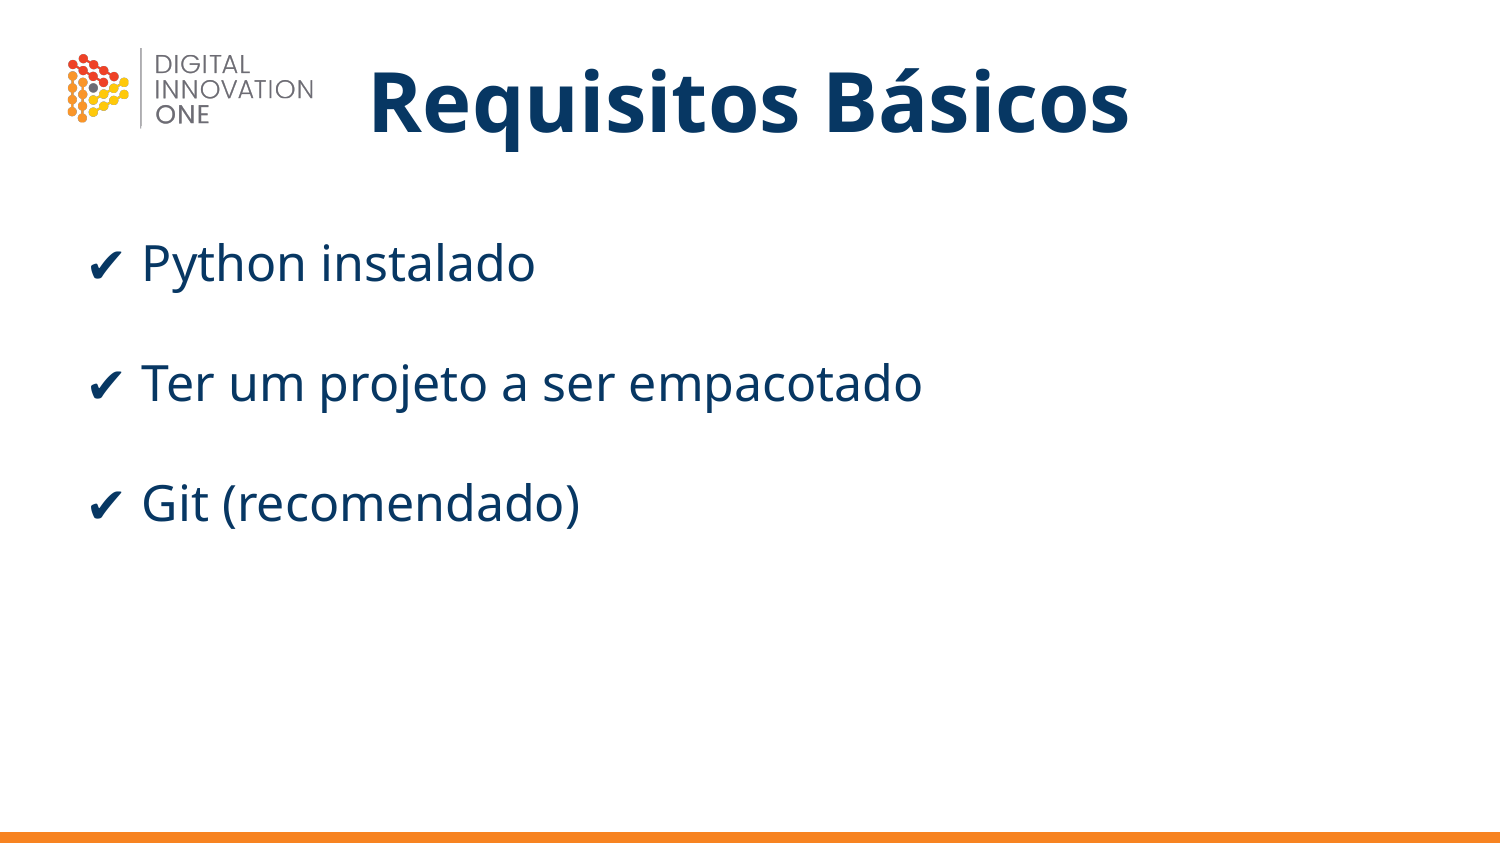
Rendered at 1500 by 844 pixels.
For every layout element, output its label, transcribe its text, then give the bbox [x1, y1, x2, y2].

picture [50, 39, 331, 138]
text_box [0, 832, 1500, 843]
text_box Python instalado Ter um projeto a ser empacotado Git (recomendado) [58, 216, 1449, 717]
subtitle Requisitos Básicos [51, 50, 1449, 148]
